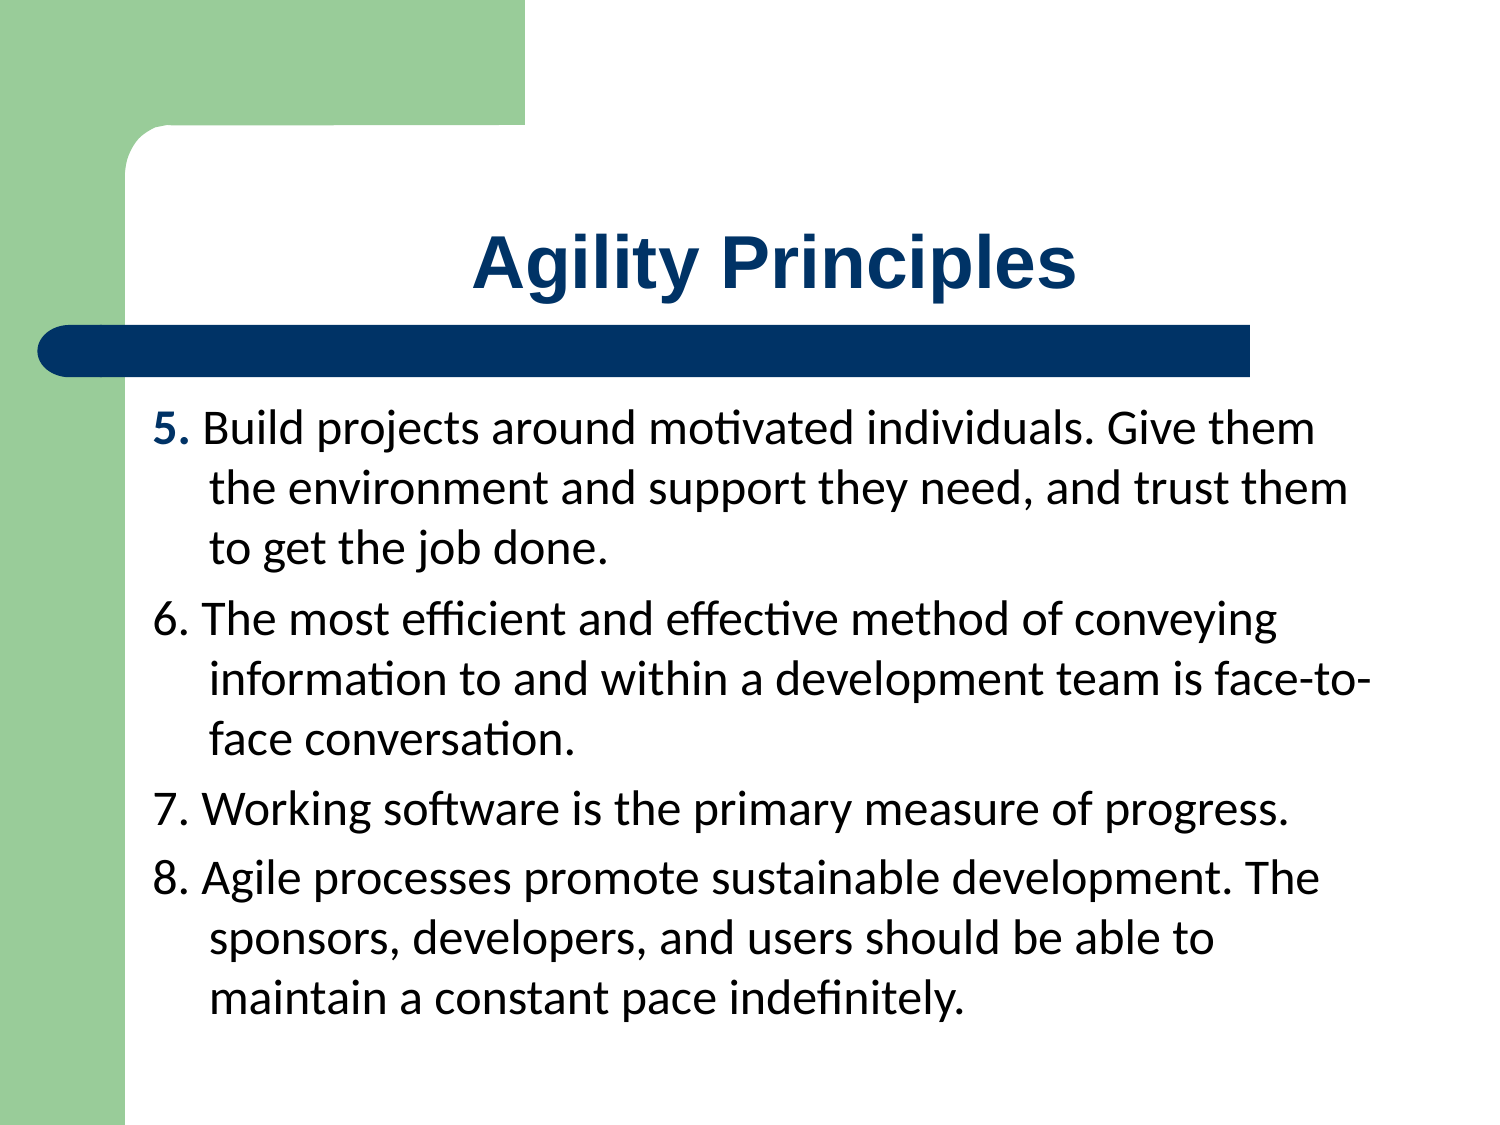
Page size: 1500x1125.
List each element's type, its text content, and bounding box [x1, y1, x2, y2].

list 5. Build projects around motivated individuals. Give them the environment and support they need, and trust them to get the job done. 6. The most efficient and effective method of conveying information to and within a development team is face-to-face conversation. 7. Working software is the primary measure of progress. 8. Agile processes promote sustainable development. The sponsors, developers, and users should be able to maintain a constant pace indefinitely. [137, 387, 1400, 1075]
title Agility Principles [125, 125, 1425, 313]
